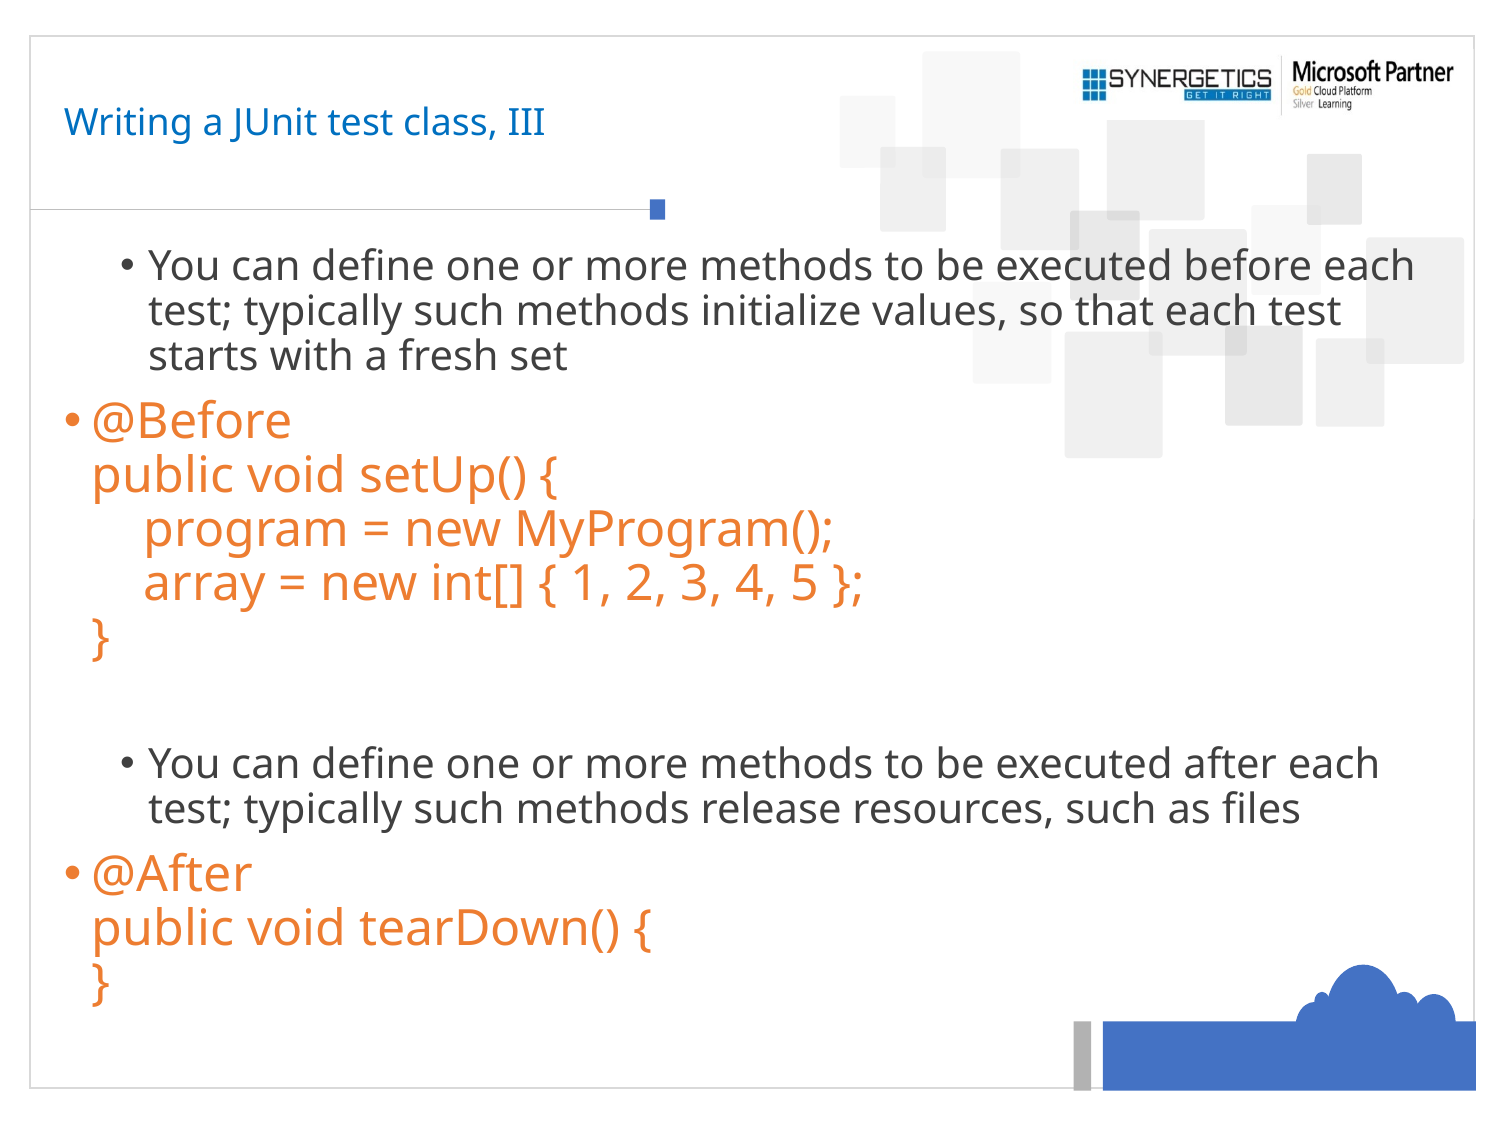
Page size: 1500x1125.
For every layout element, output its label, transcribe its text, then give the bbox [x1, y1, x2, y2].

picture [1073, 48, 1467, 120]
list You can define one or more methods to be executed before each test; typically such methods initialize values, so that each test starts with a fresh set @Before public void setUp() { program = new MyProgram(); array = new int[] { 1, 2, 3, 4, 5 }; } You can define one or more methods to be executed after each test; typically such methods release resources, such as files @After public void tearDown() { } [48, 236, 1450, 1065]
title Writing a JUnit test class, III [48, 59, 1450, 186]
